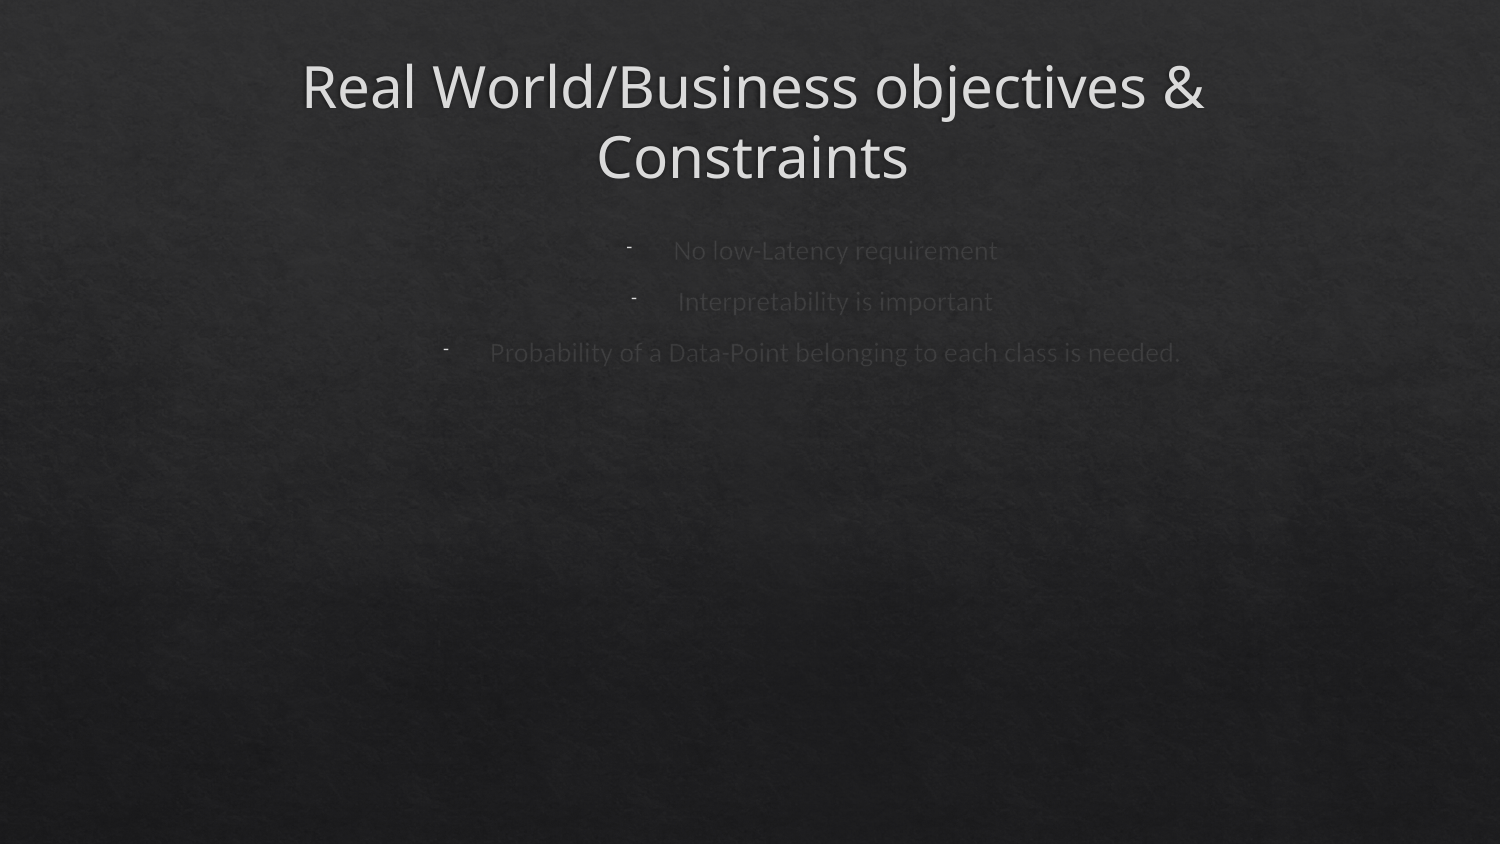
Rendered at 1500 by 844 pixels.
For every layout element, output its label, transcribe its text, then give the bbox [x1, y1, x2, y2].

title Real World/Business objectives & Constraints [275, 34, 1232, 198]
subtitle No low-Latency requirement Interpretability is important Probability of a Data-Point belonging to each class is needed. [212, 221, 1338, 672]
